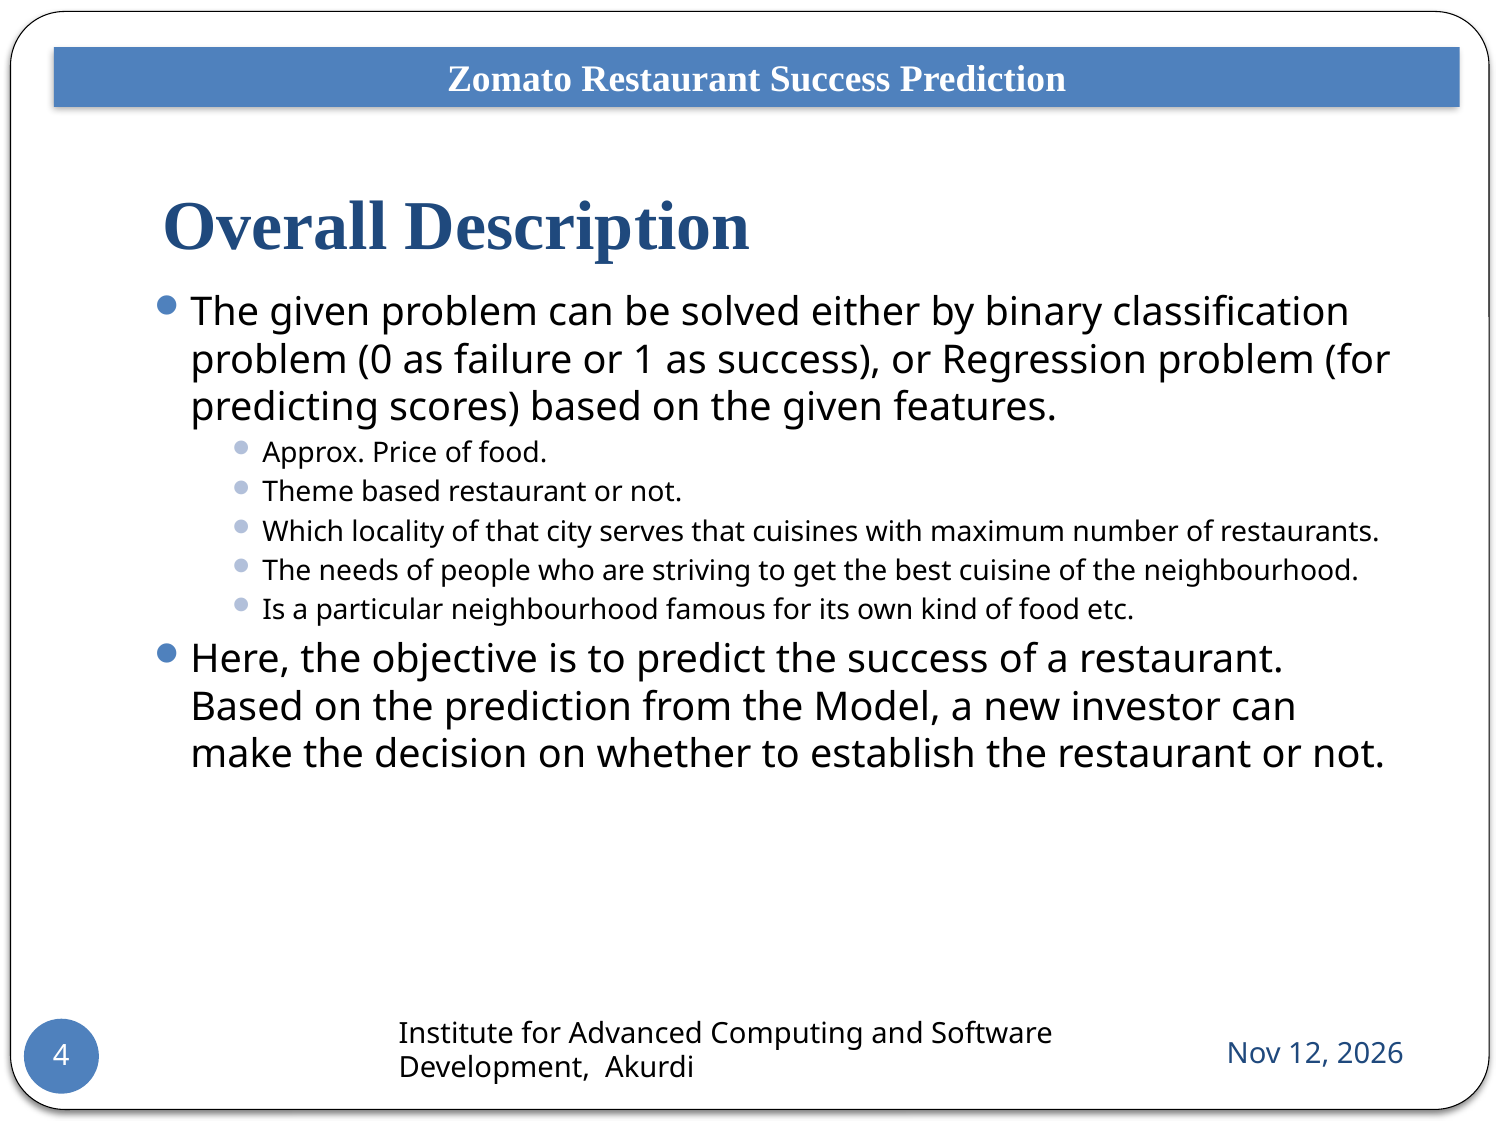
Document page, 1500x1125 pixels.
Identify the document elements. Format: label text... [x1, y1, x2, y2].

text_box Zomato Restaurant Success Prediction [53, 47, 1460, 107]
text_box Institute for Advanced Computing and Software Development, Akurdi [383, 1011, 1173, 1087]
slide_number 4 [23, 1018, 99, 1094]
title Overall Description [147, 172, 1376, 279]
list The given problem can be solved either by binary classification problem (0 as failure or 1 as success), or Regression problem (for predicting scores) based on the given features. Approx. Price of food. Theme based restaurant or not. Which locality of that city serves that cuisines with maximum number of restaurants. The needs of people who are striving to get the best cuisine of the neighbourhood. Is a particular neighbourhood famous for its own kind of food etc. Here, the objective is to predict the success of a restaurant. Based on the prediction from the Model, a new investor can make the decision on whether to establish the restaurant or not. [139, 278, 1417, 864]
slide_number 30-Sep-21 [1012, 1015, 1419, 1094]
